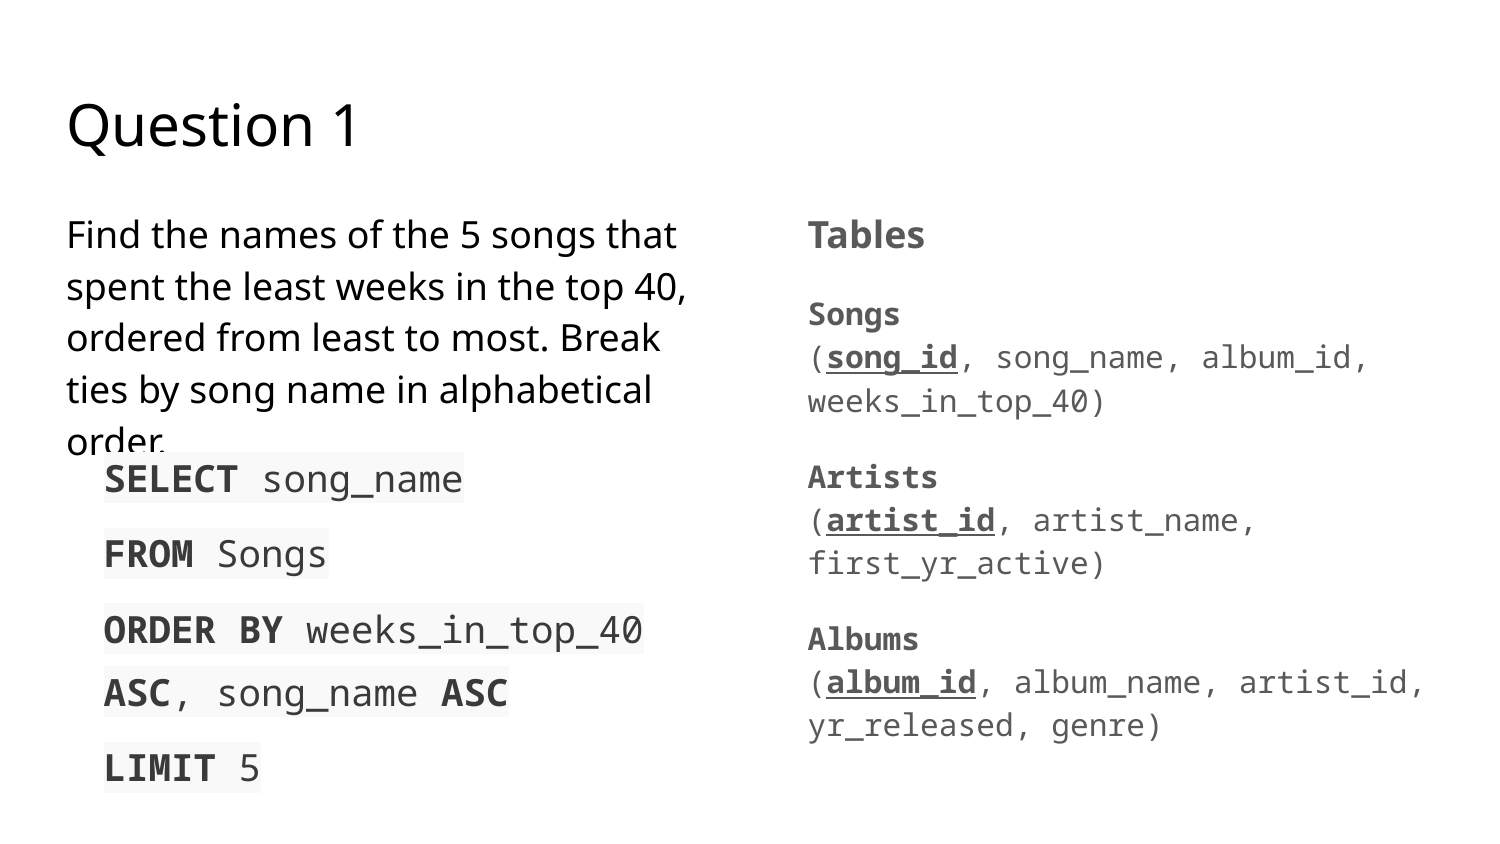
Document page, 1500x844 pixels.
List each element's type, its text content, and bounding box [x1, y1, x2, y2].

list Tables Songs (song_id, song_name, album_id, weeks_in_top_40) Artists (artist_id, artist_name, first_yr_active) Albums (album_id, album_name, artist_id, yr_released, genre) [792, 189, 1449, 750]
list Find the names of the 5 songs that spent the least weeks in the top 40, ordered from least to most. Break ties by song name in alphabetical order. [51, 189, 708, 379]
title Question 1 [51, 72, 1449, 167]
text_box SELECT song_name FROM Songs ORDER BY weeks_in_top_40 ASC, song_name ASC LIMIT 5 [63, 421, 751, 816]
text_box [490, 313, 653, 389]
